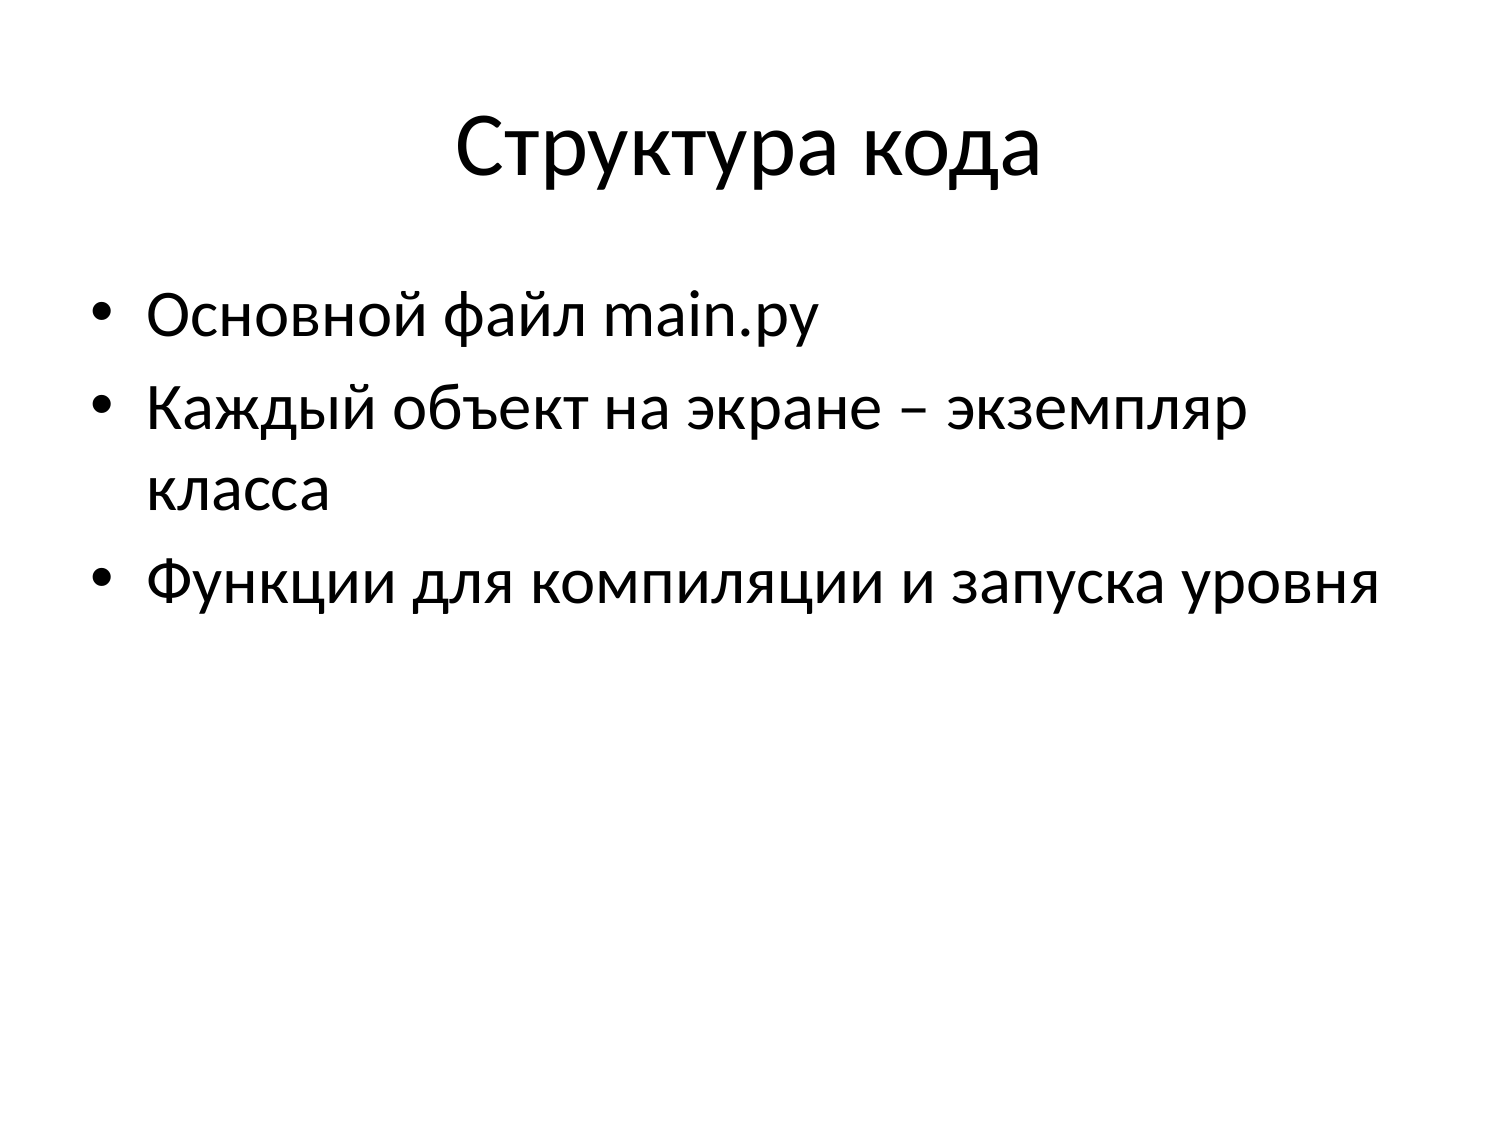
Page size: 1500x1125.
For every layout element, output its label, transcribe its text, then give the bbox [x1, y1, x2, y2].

title Структура кода [75, 45, 1425, 233]
list Основной файл main.py Каждый объект на экране – экземпляр класса Функции для компиляции и запуска уровня [75, 262, 1425, 1005]
